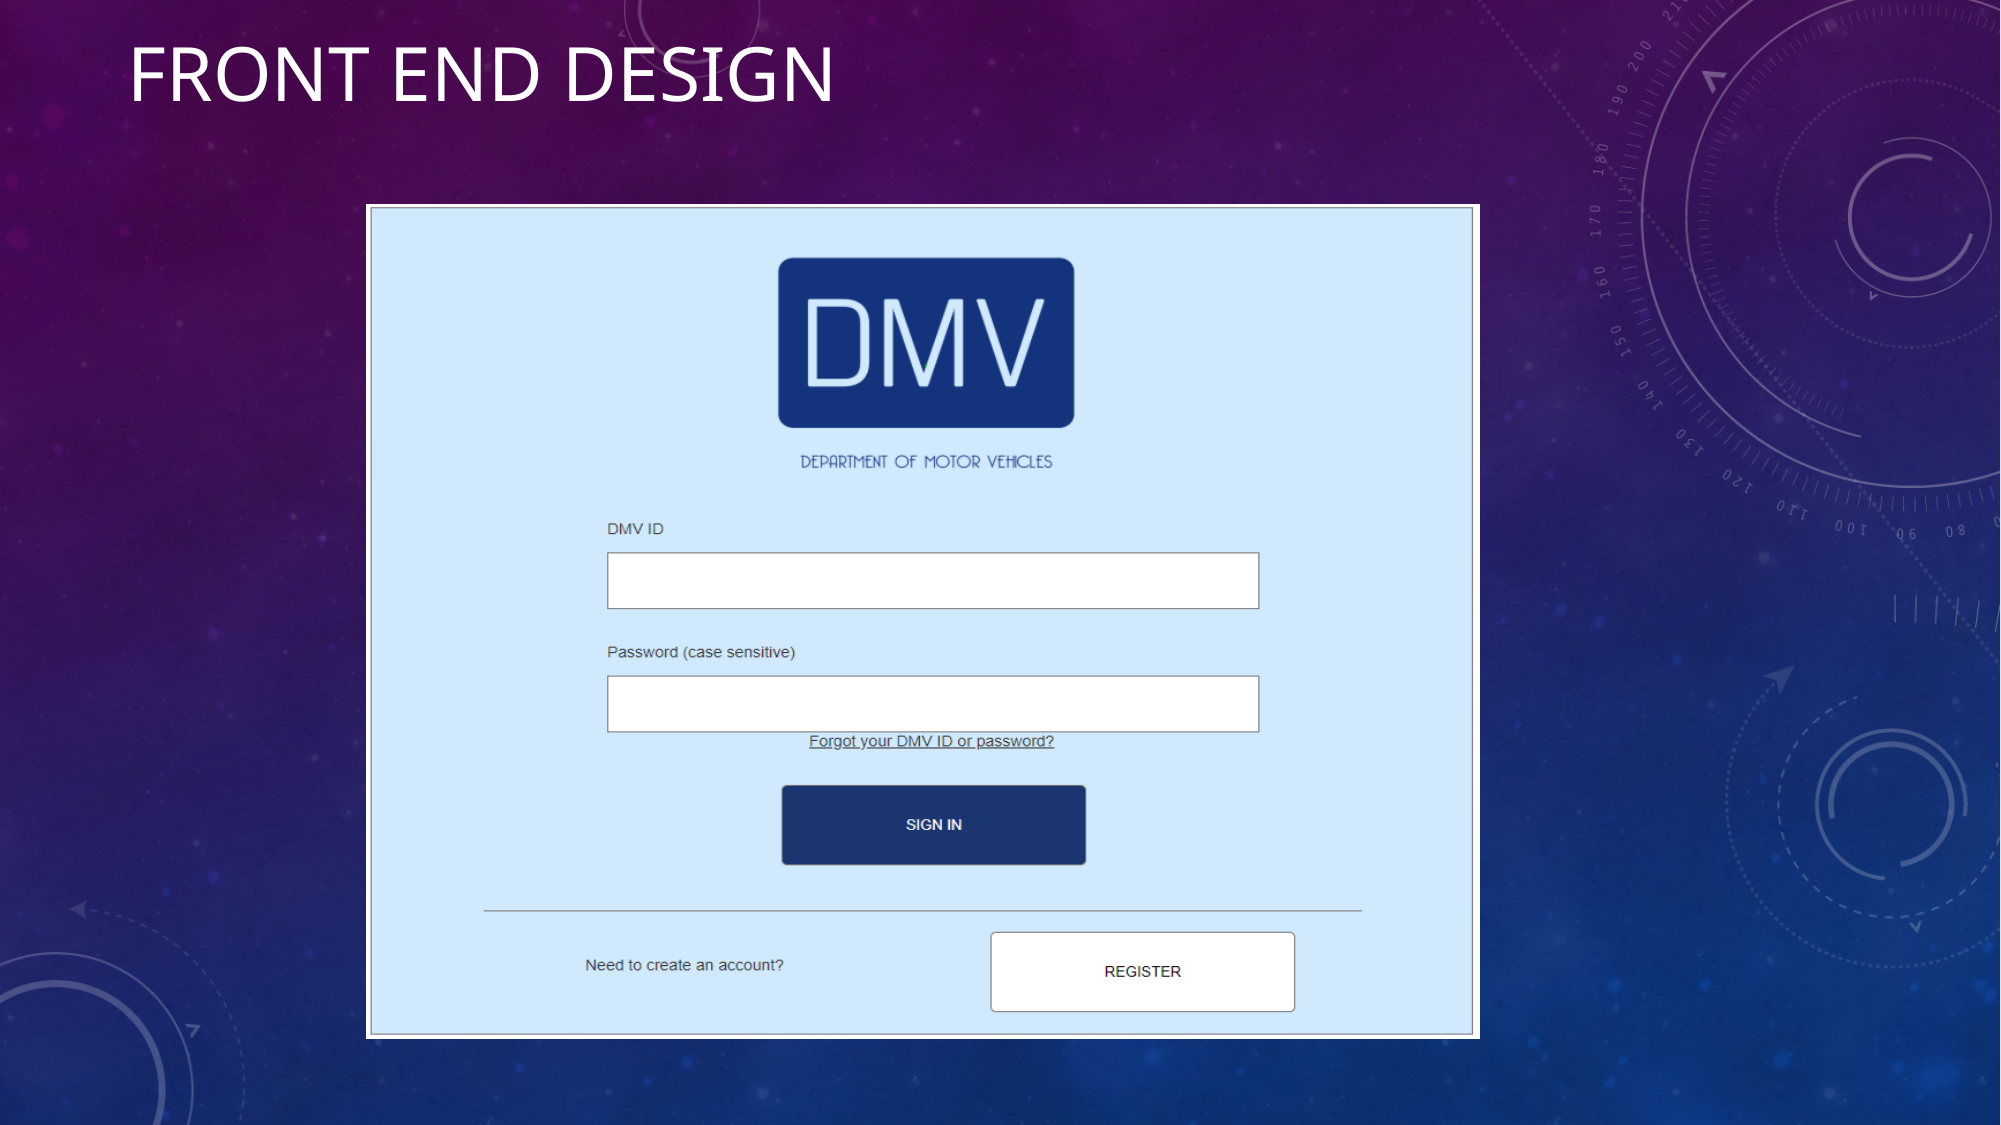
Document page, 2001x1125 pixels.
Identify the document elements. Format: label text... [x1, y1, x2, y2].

title Front end design [112, 0, 1775, 144]
picture [0, 0, 2001, 1125]
